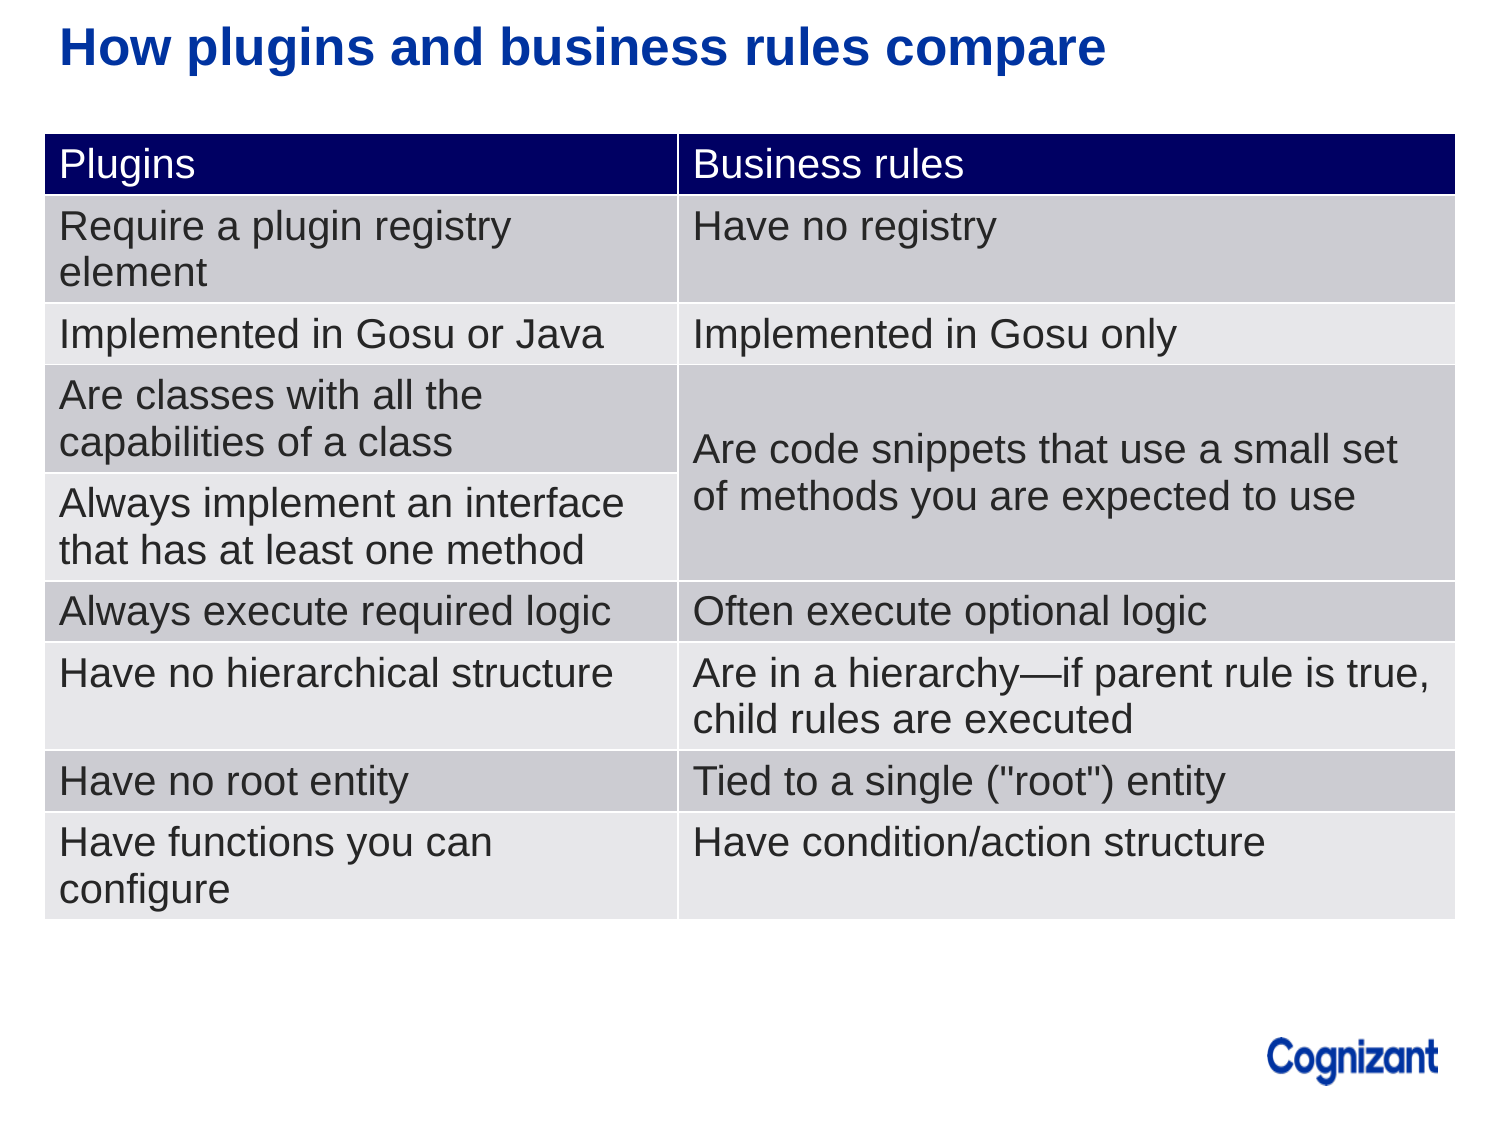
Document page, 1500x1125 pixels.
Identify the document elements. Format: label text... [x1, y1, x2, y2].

table_header Plugins [45, 134, 677, 194]
table_header Business rules [679, 134, 1455, 194]
title How plugins and business rules compare [59, 19, 1500, 142]
table_cell Require a plugin registry element [45, 196, 677, 302]
table_cell Are code snippets that use a small set of methods you are expected to use [679, 365, 1455, 580]
table_cell Often execute optional logic [679, 582, 1455, 641]
table_cell Are in a hierarchy—if parent rule is true, child rules are executed [679, 643, 1455, 749]
table_cell Always execute required logic [45, 582, 677, 641]
table_cell Have functions you can configure [45, 813, 677, 919]
picture [1267, 1037, 1438, 1086]
table_cell Implemented in Gosu only [679, 304, 1455, 364]
table_cell Have no registry [679, 196, 1455, 302]
table_cell Always implement an interface that has at least one method [45, 474, 677, 580]
table_cell Tied to a single ("root") entity [679, 751, 1455, 811]
table_cell Are classes with all the capabilities of a class [45, 365, 677, 472]
table_cell Have no hierarchical structure [45, 643, 677, 749]
table_cell Have no root entity [45, 751, 677, 811]
table_cell Implemented in Gosu or Java [45, 304, 677, 364]
table_cell Have condition/action structure [679, 813, 1455, 919]
